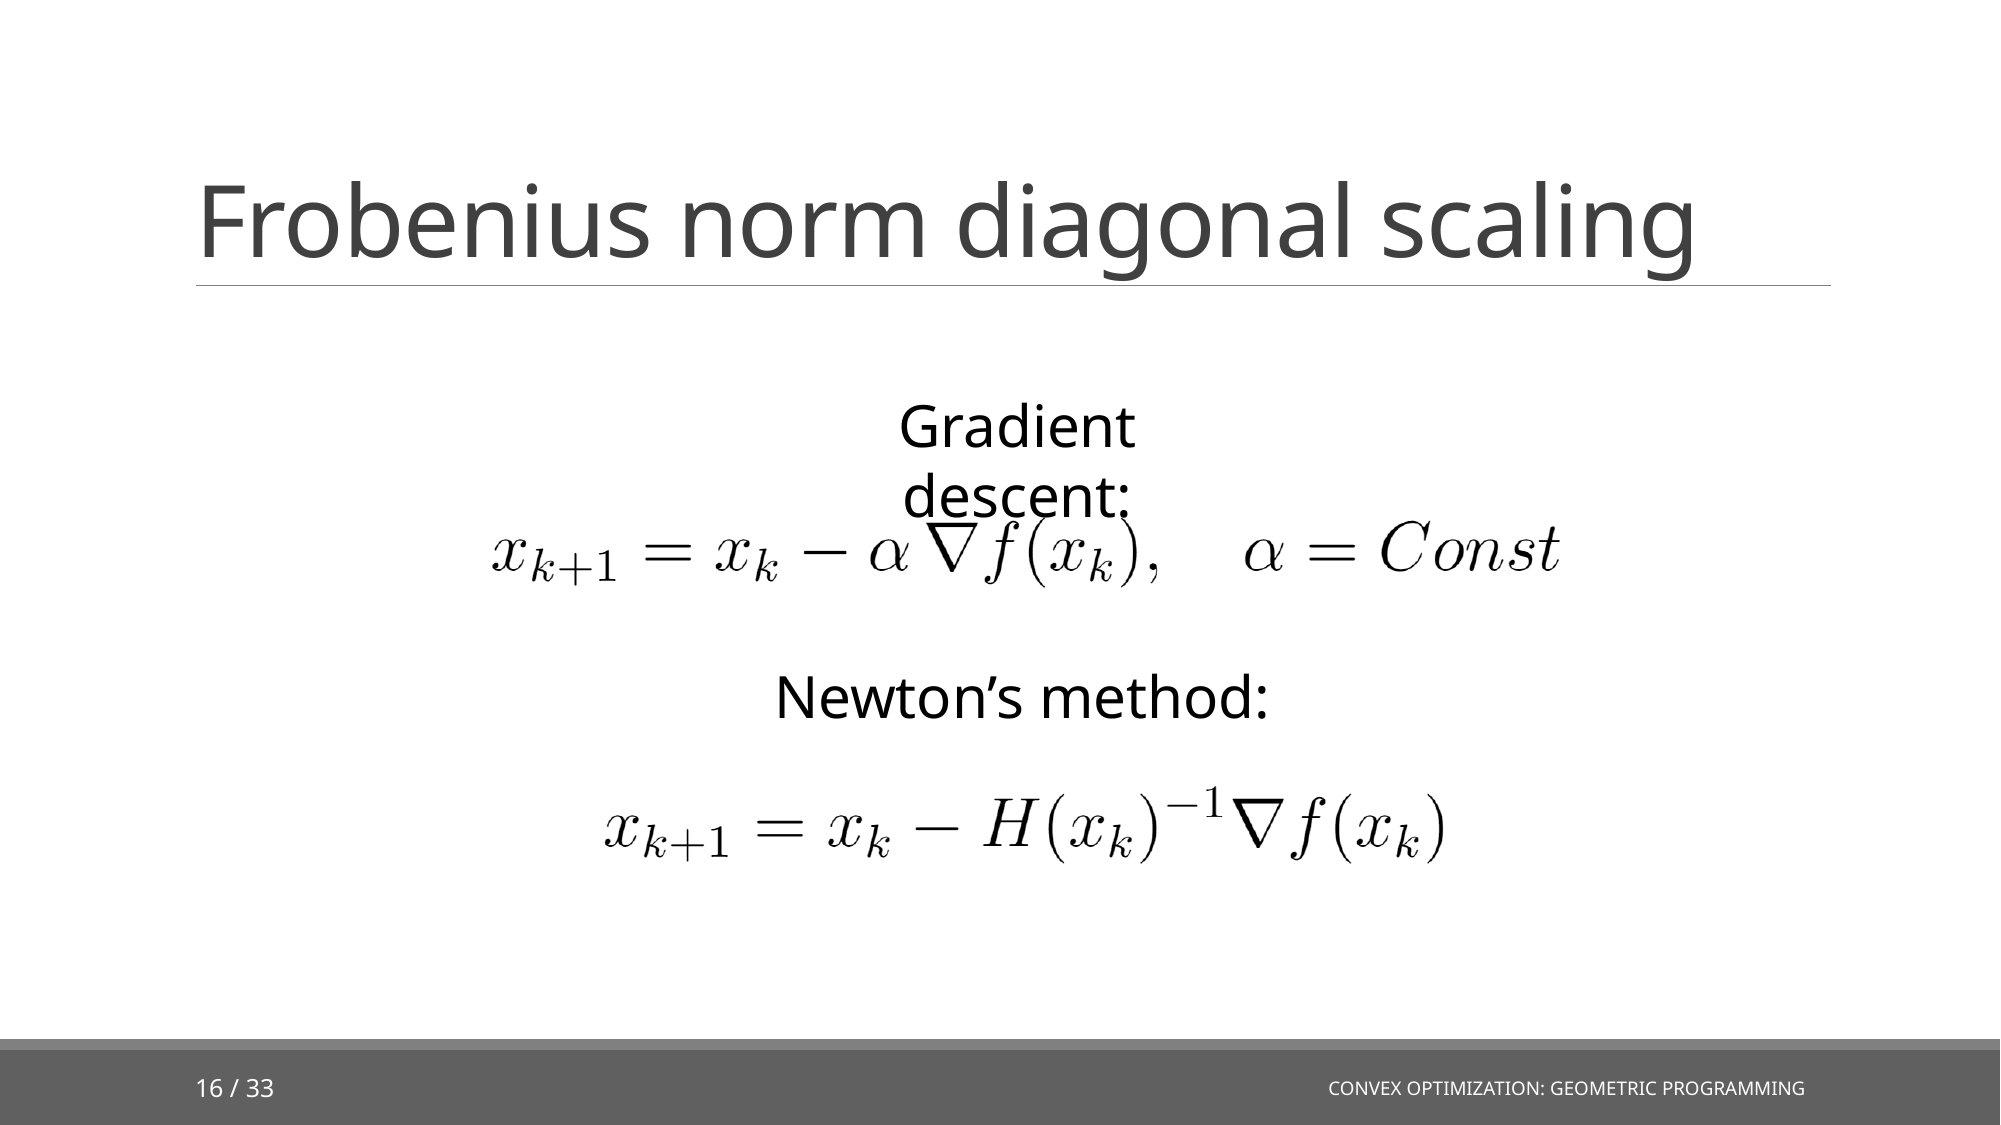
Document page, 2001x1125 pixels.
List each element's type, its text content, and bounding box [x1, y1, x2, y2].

picture [481, 512, 1564, 880]
text_box Gradient descent: [773, 381, 1262, 509]
title Frobenius norm diagonal scaling [180, 47, 1830, 285]
footer Convex optimization: Geometric Programming [1196, 1059, 1820, 1120]
